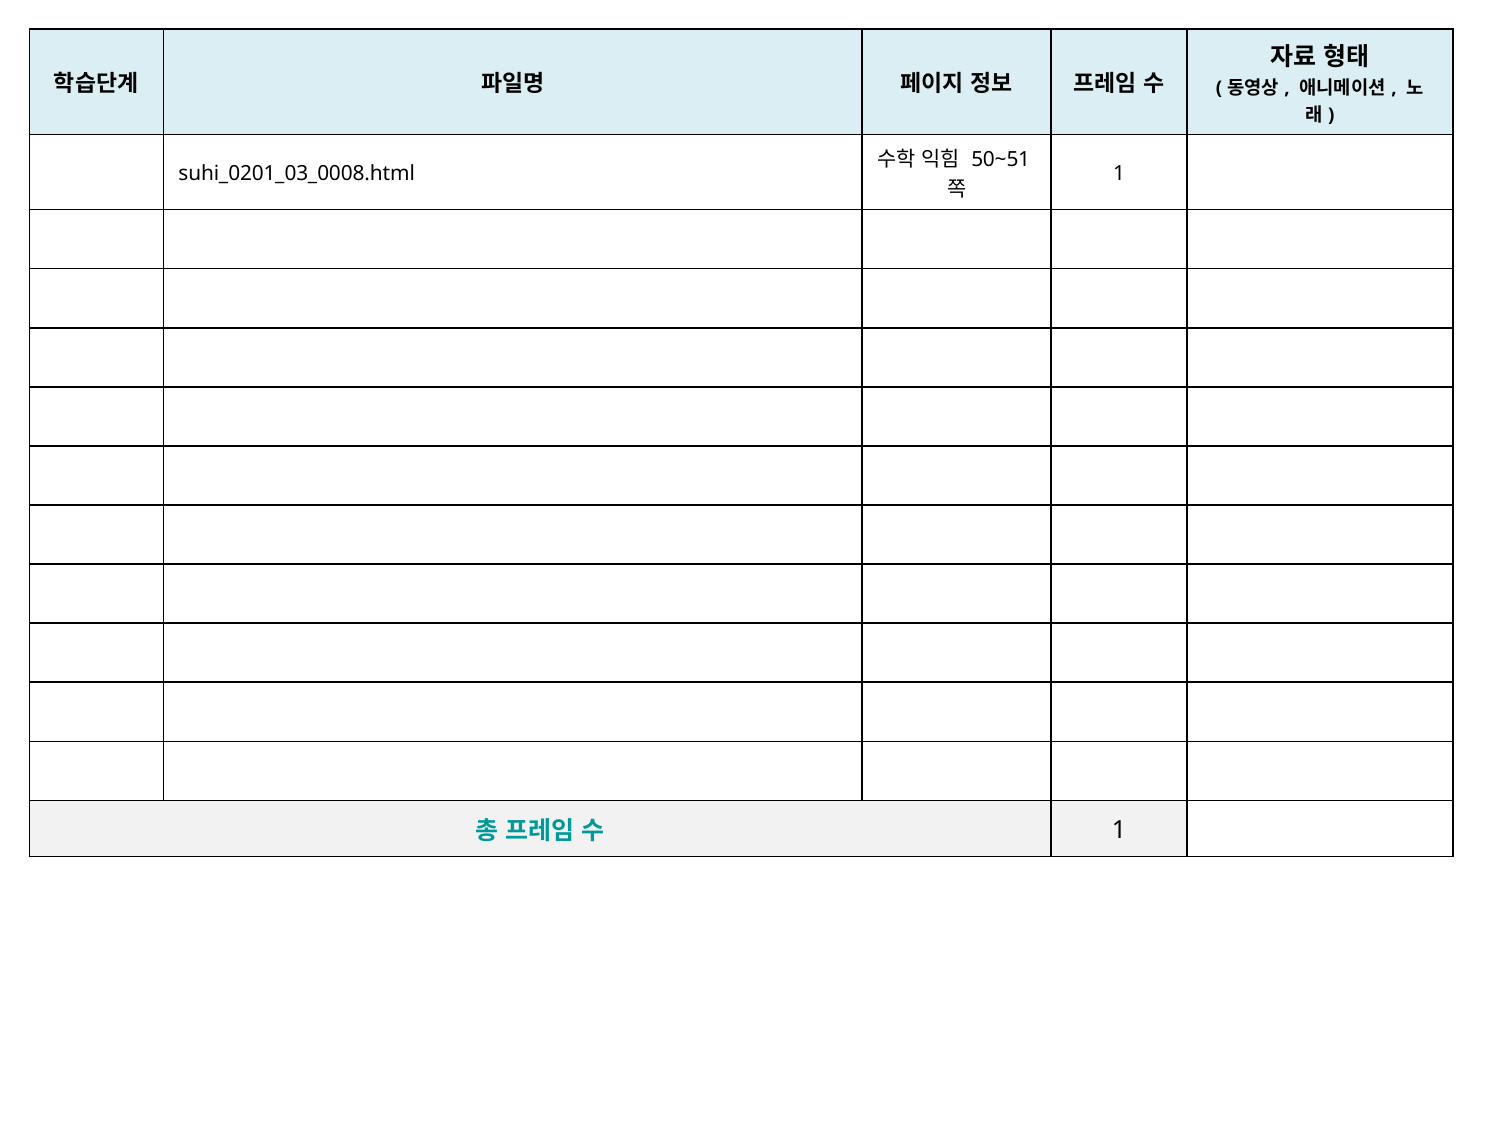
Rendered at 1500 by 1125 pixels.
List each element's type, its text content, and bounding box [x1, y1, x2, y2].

table_cell [1052, 388, 1186, 445]
table_cell [1052, 565, 1186, 622]
table_cell [863, 388, 1050, 445]
table_cell [30, 269, 163, 327]
table_cell [30, 388, 163, 445]
table_cell [1188, 742, 1452, 800]
table_cell [863, 683, 1050, 741]
table_cell [1052, 624, 1186, 681]
table_cell [863, 269, 1050, 327]
table_cell [30, 447, 163, 504]
table_cell [1188, 388, 1452, 445]
table_cell [164, 447, 861, 504]
table_cell [863, 742, 1050, 800]
table_cell [863, 565, 1050, 622]
table_cell [1188, 447, 1452, 504]
table_cell [1052, 506, 1186, 563]
table_cell [863, 447, 1050, 504]
table_cell [164, 565, 861, 622]
table_cell [30, 624, 163, 681]
table_cell [30, 135, 163, 209]
table_cell [1052, 269, 1186, 327]
table_cell 1 [1052, 135, 1186, 209]
table_cell 수학 익힘 50~51쪽 [863, 135, 1050, 209]
table_cell [1052, 683, 1186, 741]
table_cell [30, 329, 163, 386]
table_cell [1188, 210, 1452, 268]
table_cell [30, 683, 163, 741]
table_header 프레임 수 [1052, 30, 1186, 134]
table_cell [164, 210, 861, 268]
table_cell [30, 565, 163, 622]
table_header 학습단계 [30, 30, 163, 134]
table_cell [30, 742, 163, 800]
table_cell [164, 269, 861, 327]
table_cell [1052, 447, 1186, 504]
table_cell [164, 683, 861, 741]
table_cell [1052, 210, 1186, 268]
table_cell [30, 506, 163, 563]
table_cell 총 프레임 수 [30, 801, 1050, 856]
table_cell [30, 210, 163, 268]
table_cell [164, 329, 861, 386]
table_cell [164, 742, 861, 800]
table_cell [1188, 329, 1452, 386]
table_cell [863, 624, 1050, 681]
table_cell [164, 624, 861, 681]
table_cell [1188, 801, 1452, 856]
table_cell [1188, 269, 1452, 327]
table_cell [1188, 135, 1452, 209]
table_cell [1188, 565, 1452, 622]
table_cell [863, 506, 1050, 563]
table_cell [1052, 329, 1186, 386]
table_cell [1188, 683, 1452, 741]
table_cell [164, 388, 861, 445]
table_cell suhi_0201_03_0008.html [164, 135, 861, 209]
table_cell [863, 210, 1050, 268]
table_header 자료 형태 (동영상, 애니메이션, 노래) [1188, 30, 1452, 134]
table_cell [1188, 506, 1452, 563]
table_header 파일명 [164, 30, 861, 134]
table_header 페이지 정보 [863, 30, 1050, 134]
table_cell [863, 329, 1050, 386]
table_cell [1052, 742, 1186, 800]
table_cell 1 [1052, 801, 1186, 856]
table_cell [1188, 624, 1452, 681]
table_cell [164, 506, 861, 563]
